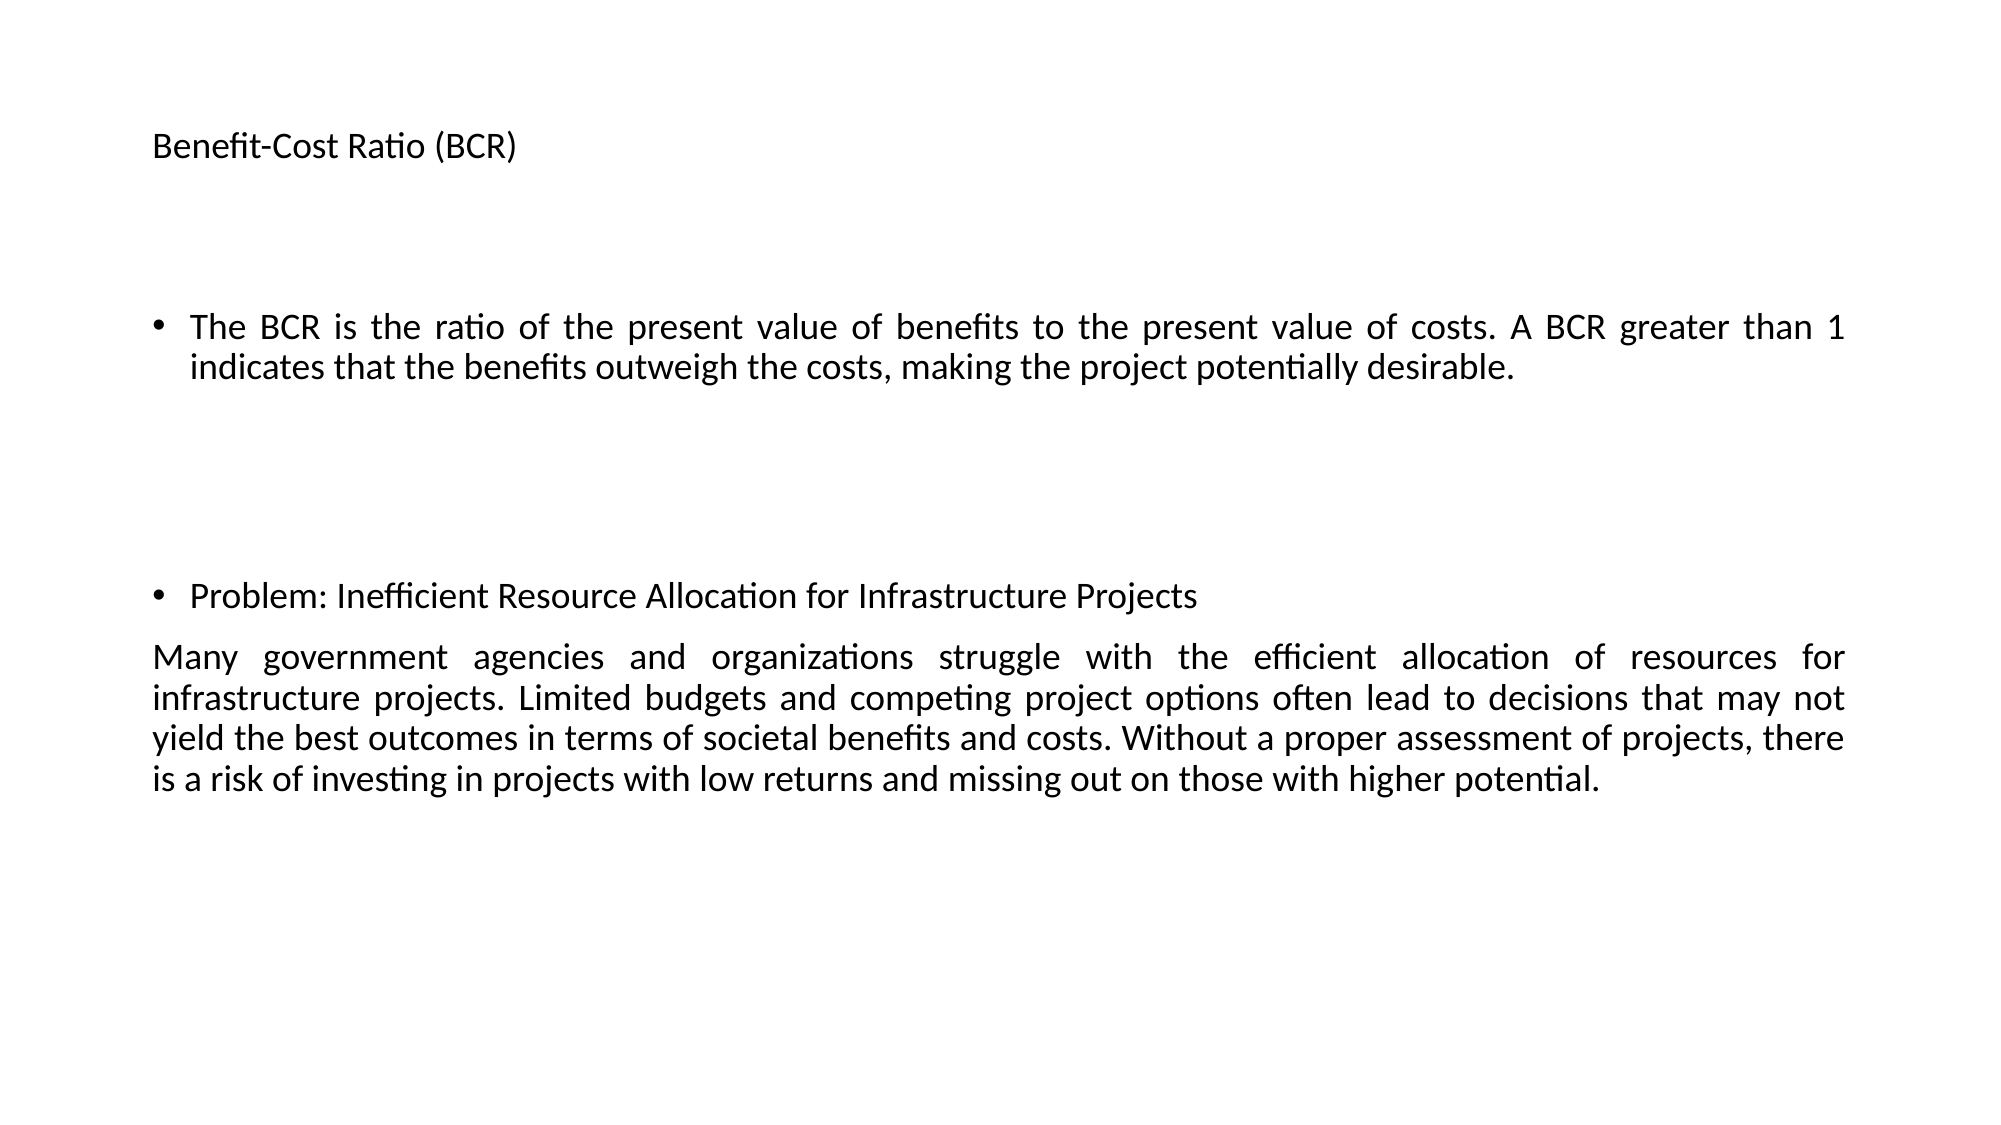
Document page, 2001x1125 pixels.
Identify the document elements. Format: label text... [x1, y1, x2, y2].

title Benefit-Cost Ratio (BCR) [137, 59, 1863, 278]
list The BCR is the ratio of the present value of benefits to the present value of costs. A BCR greater than 1 indicates that the benefits outweigh the costs, making the project potentially desirable. Problem: Inefficient Resource Allocation for Infrastructure Projects Many government agencies and organizations struggle with the efficient allocation of resources for infrastructure projects. Limited budgets and competing project options often lead to decisions that may not yield the best outcomes in terms of societal benefits and costs. Without a proper assessment of projects, there is a risk of investing in projects with low returns and missing out on those with higher potential. [137, 299, 1863, 1014]
